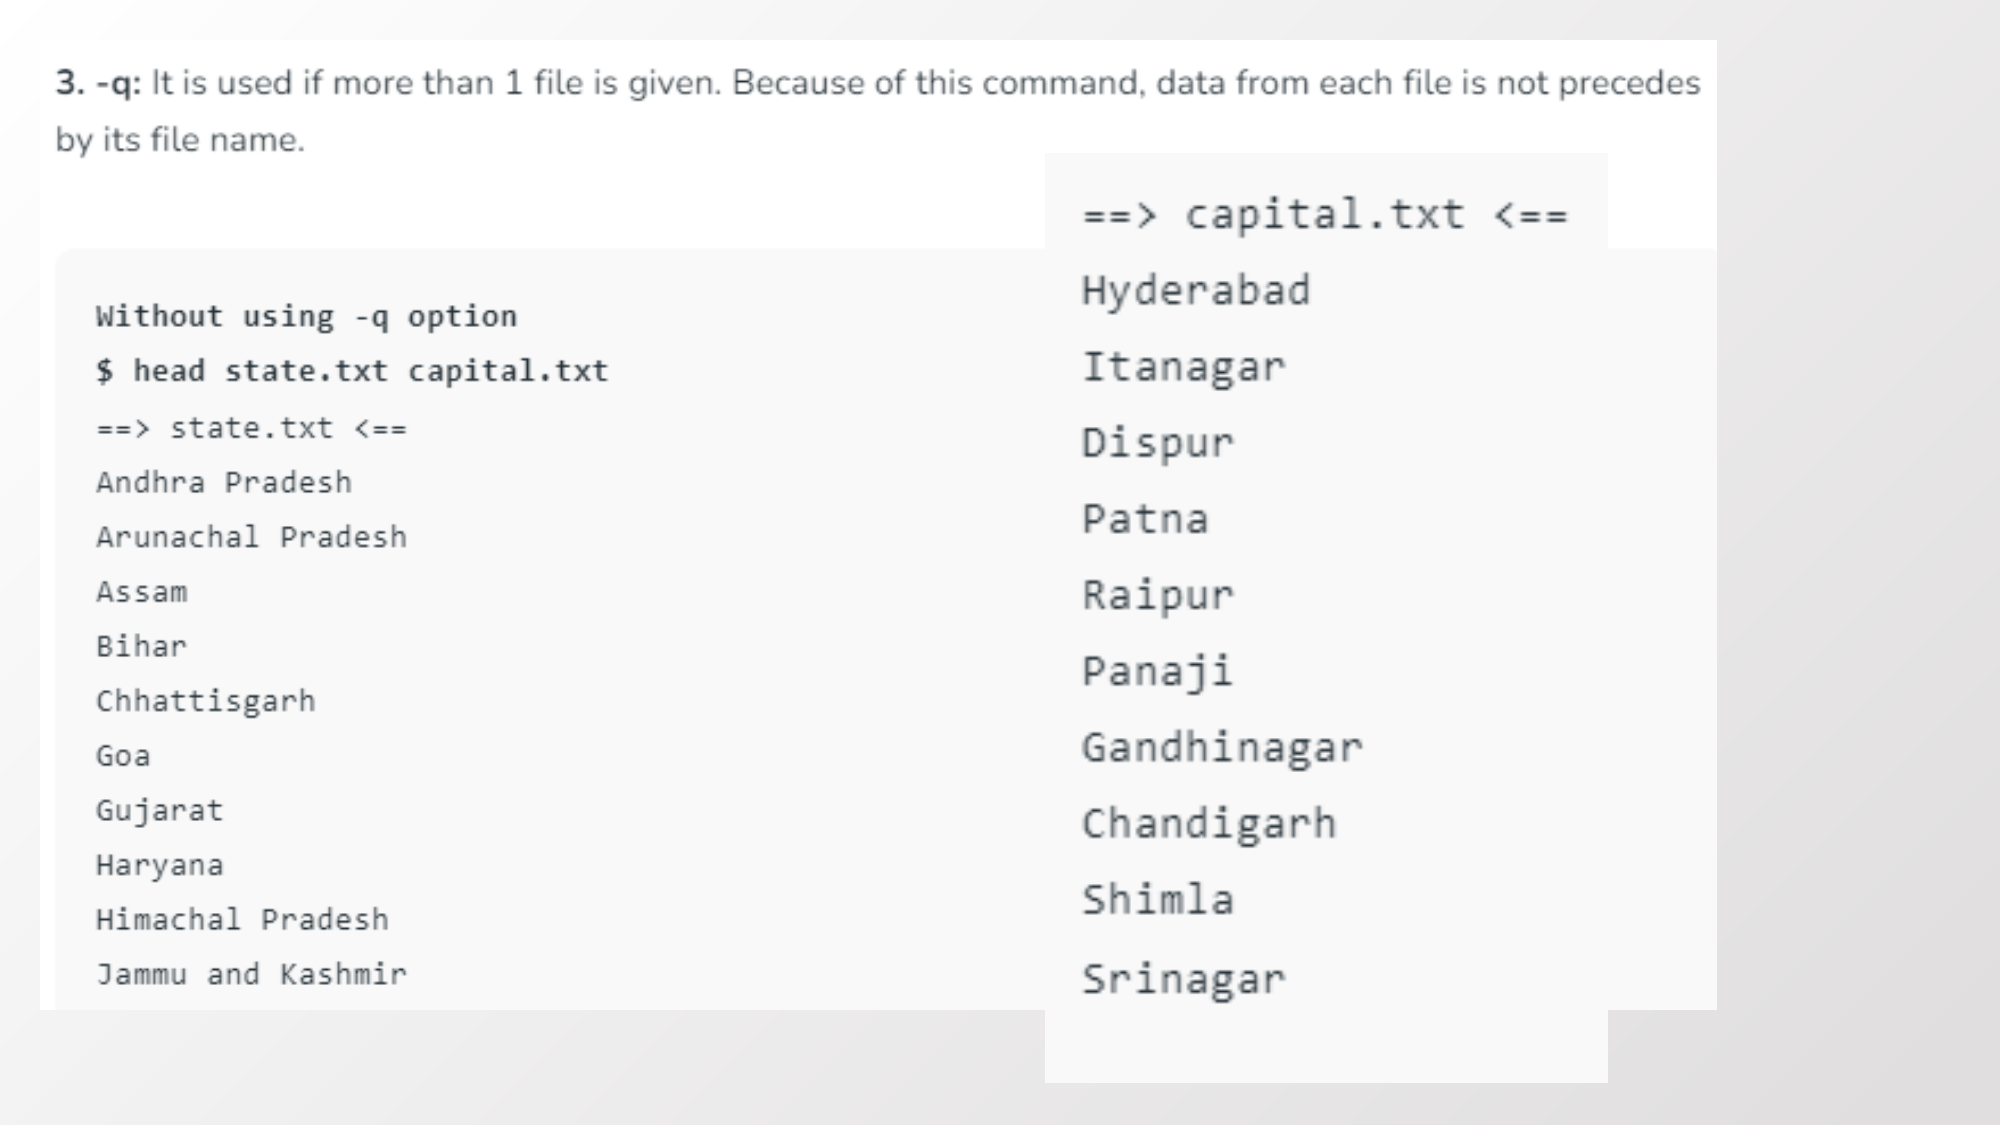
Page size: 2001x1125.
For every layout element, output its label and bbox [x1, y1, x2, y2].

picture [40, 40, 1717, 1083]
